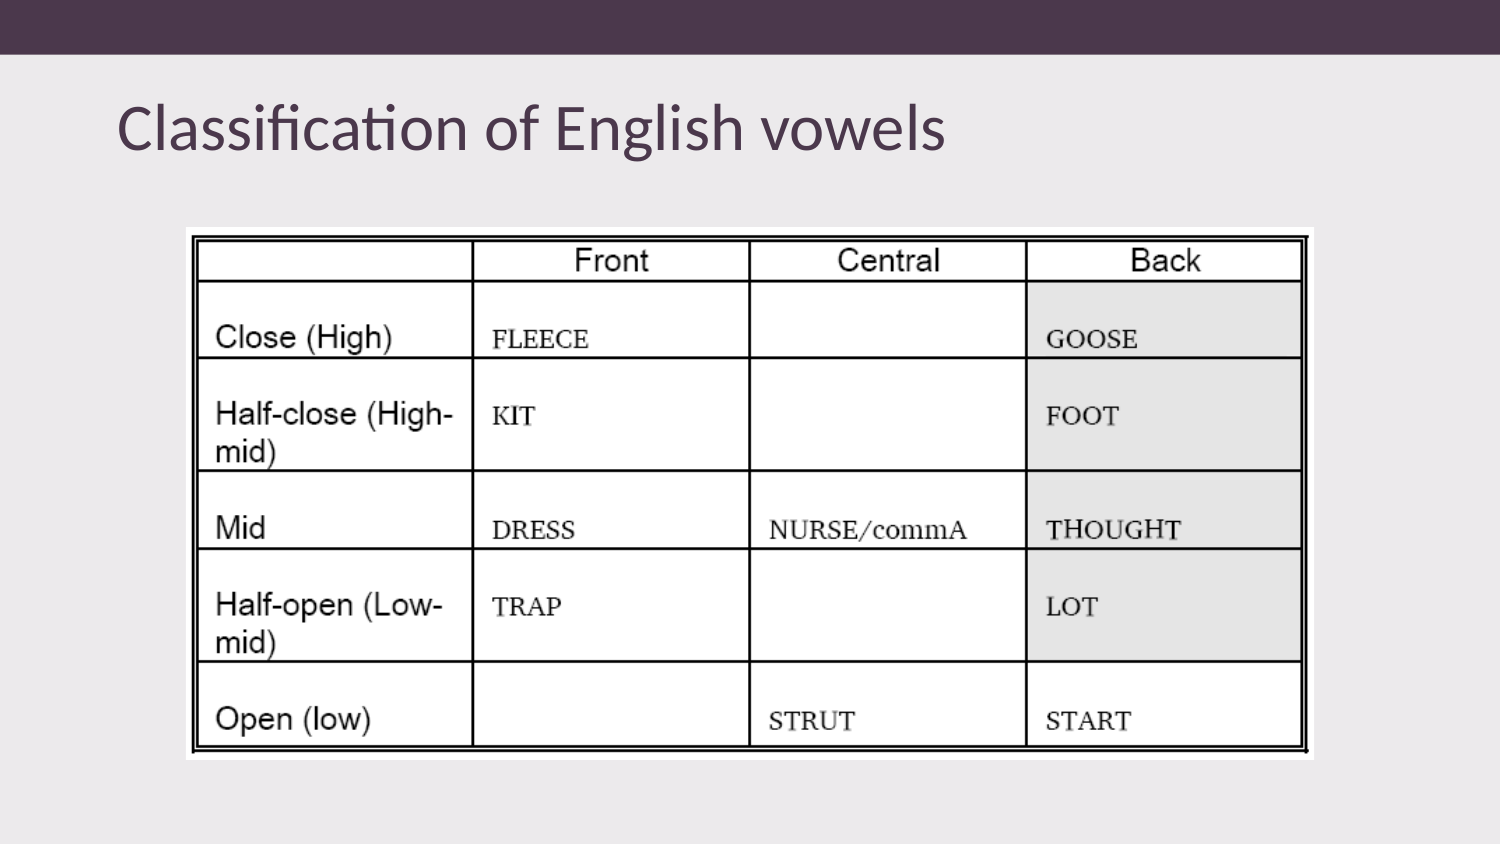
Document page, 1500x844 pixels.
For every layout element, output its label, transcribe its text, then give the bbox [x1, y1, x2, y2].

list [185, 226, 1315, 760]
title Classification of English vowels [103, 85, 1397, 197]
